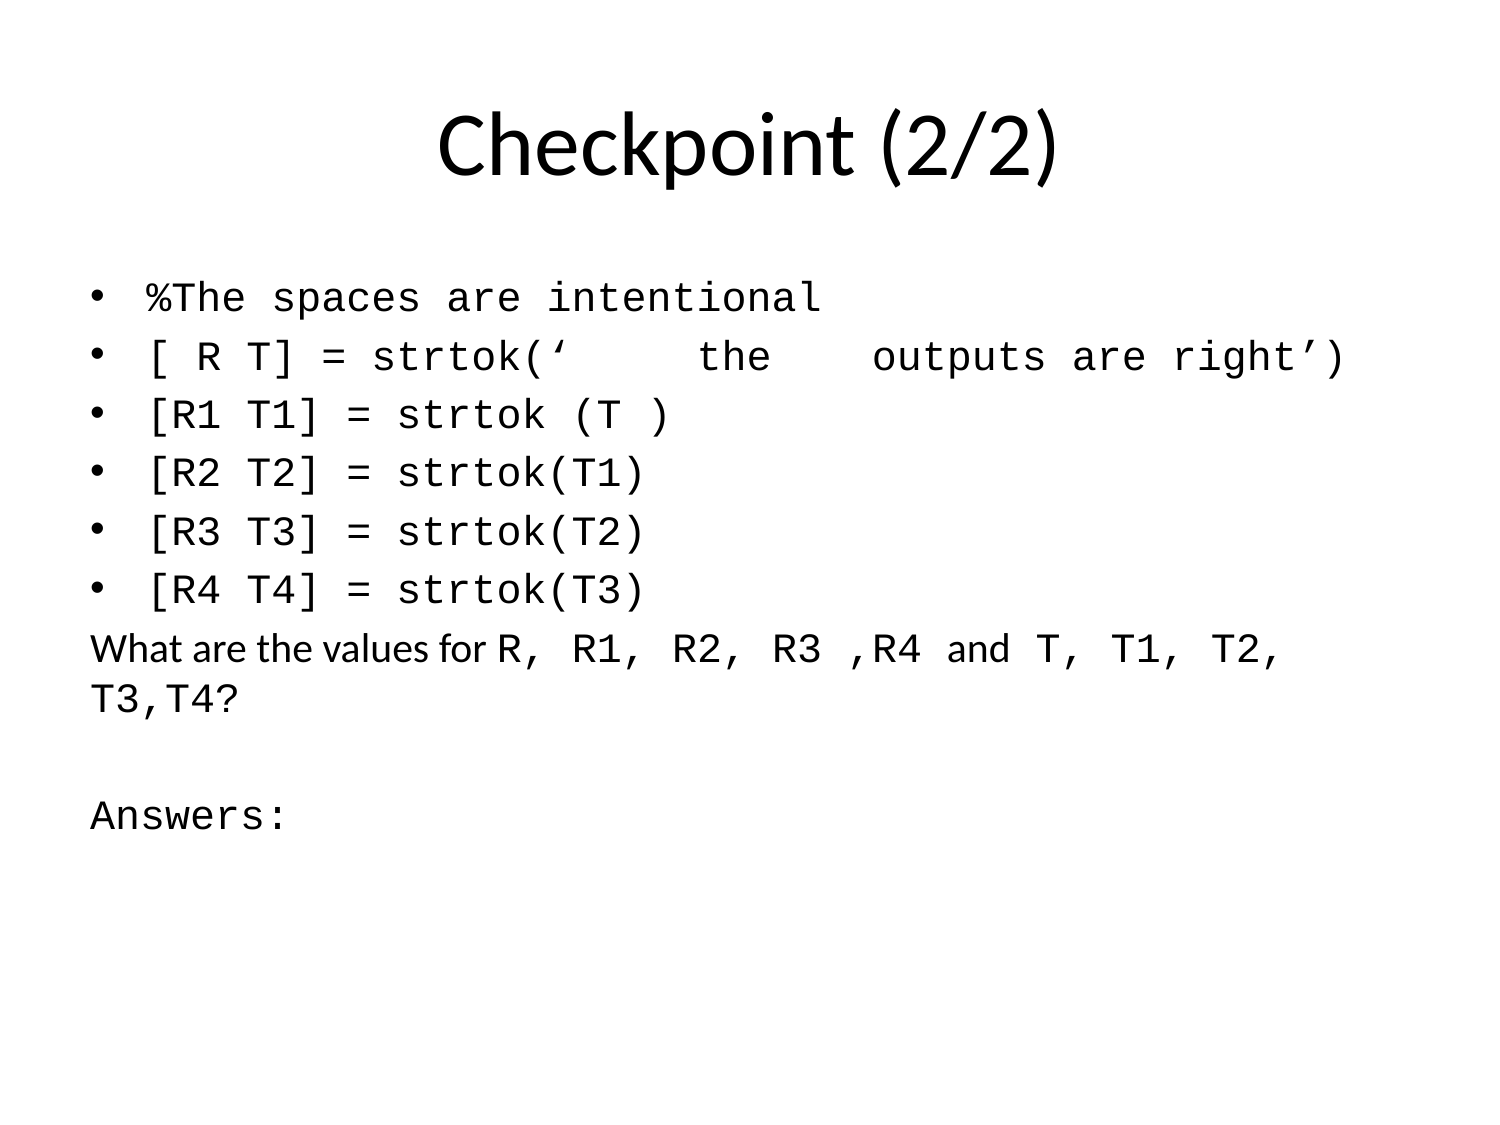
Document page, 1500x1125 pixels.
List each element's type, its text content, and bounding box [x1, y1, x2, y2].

title Checkpoint (2/2) [75, 45, 1425, 233]
list %The spaces are intentional [ R T] = strtok(‘ the outputs are right’) [R1 T1] = strtok (T ) [R2 T2] = strtok(T1) [R3 T3] = strtok(T2) [R4 T4] = strtok(T3) What are the values for R, R1, R2, R3 ,R4 and T, T1, T2, T3,T4? Answers: Try working it by hand, because I m trying to prep you for the test because the answers will seem a lot clearer and this might be the mind setup you’re looking for. [75, 262, 1425, 1005]
